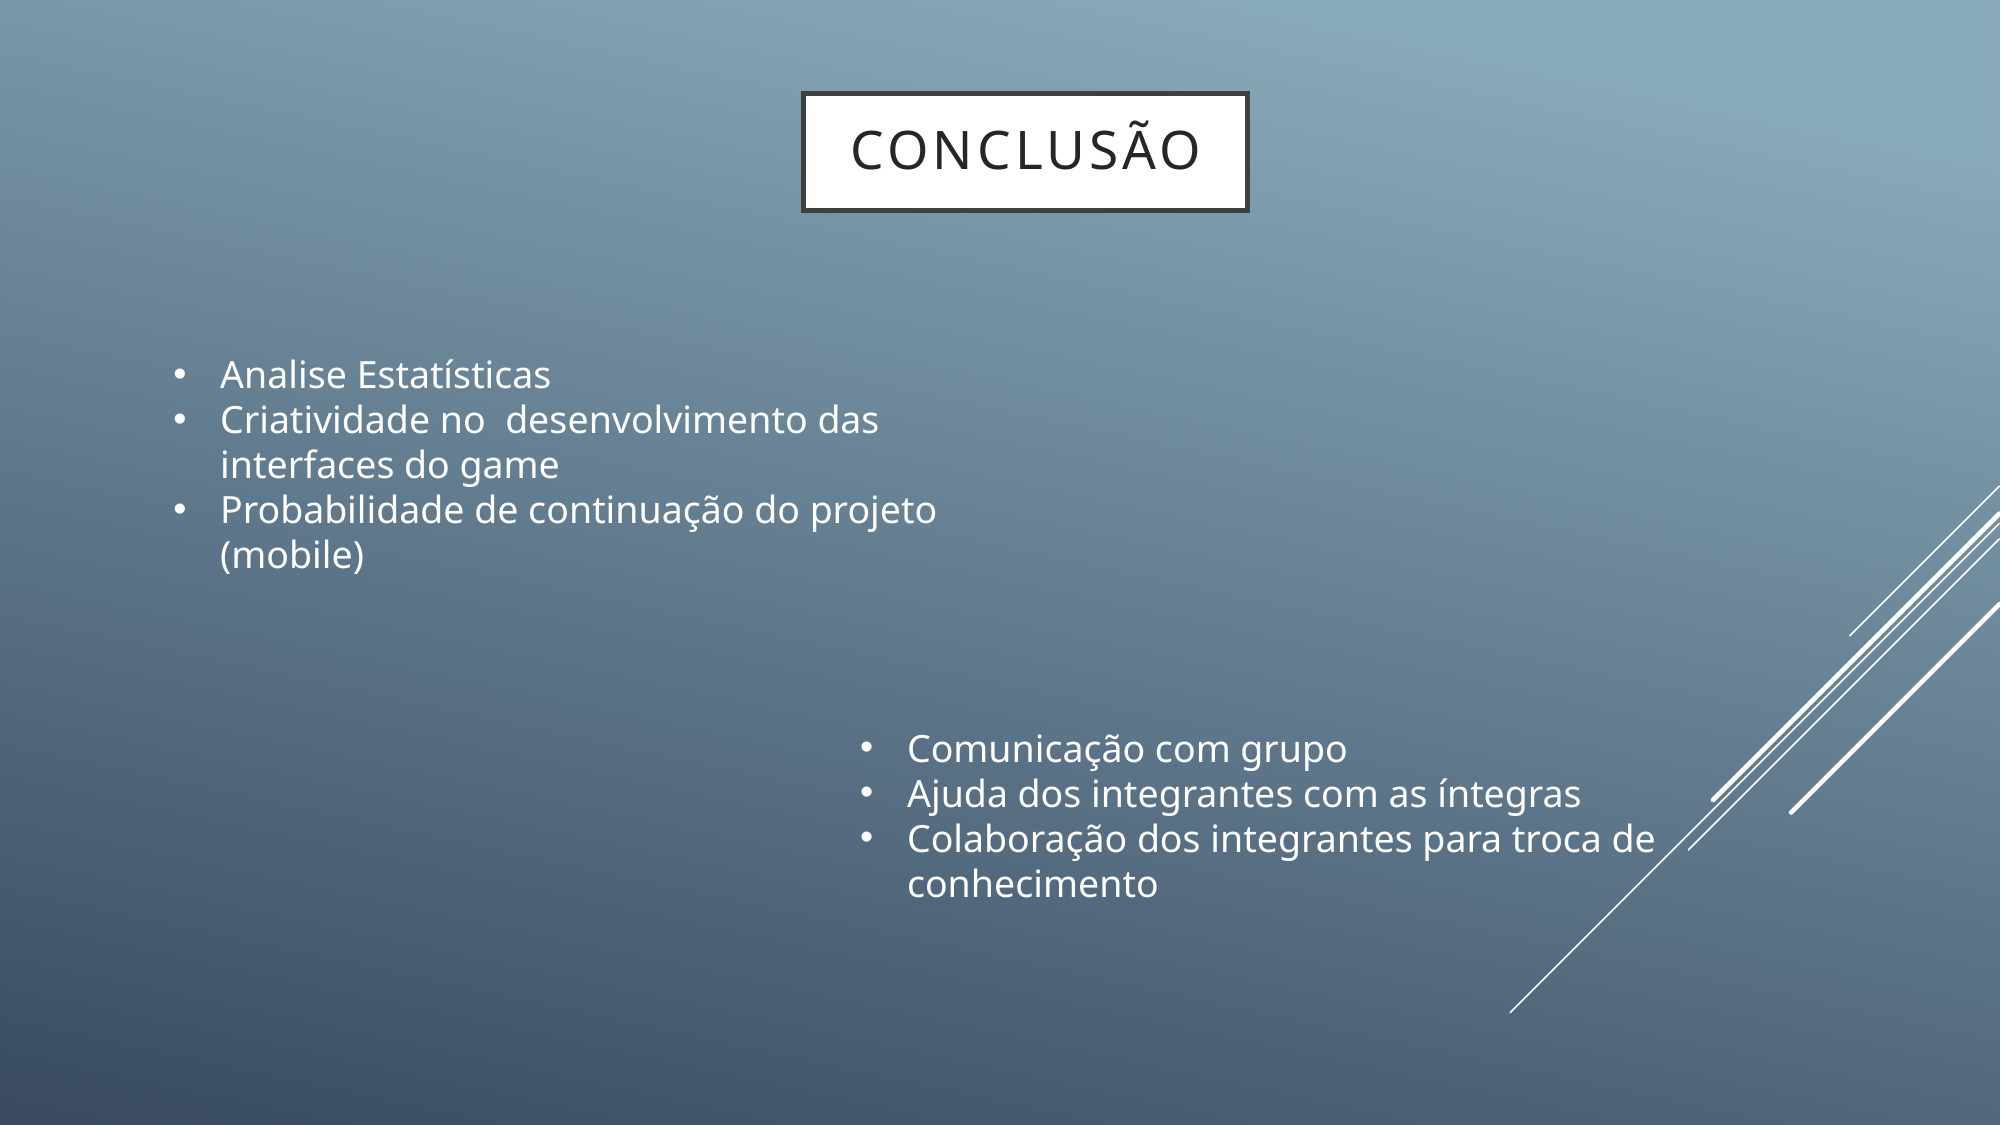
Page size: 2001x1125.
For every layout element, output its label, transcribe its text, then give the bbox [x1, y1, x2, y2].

text_box Analise Estatísticas Criatividade no desenvolvimento das interfaces do game Probabilidade de continuação do projeto (mobile) [158, 343, 1039, 629]
text_box Conclusão [803, 93, 1248, 211]
text_box Comunicação com grupo Ajuda dos integrantes com as íntegras Colaboração dos integrantes para troca de conhecimento [845, 717, 1726, 912]
